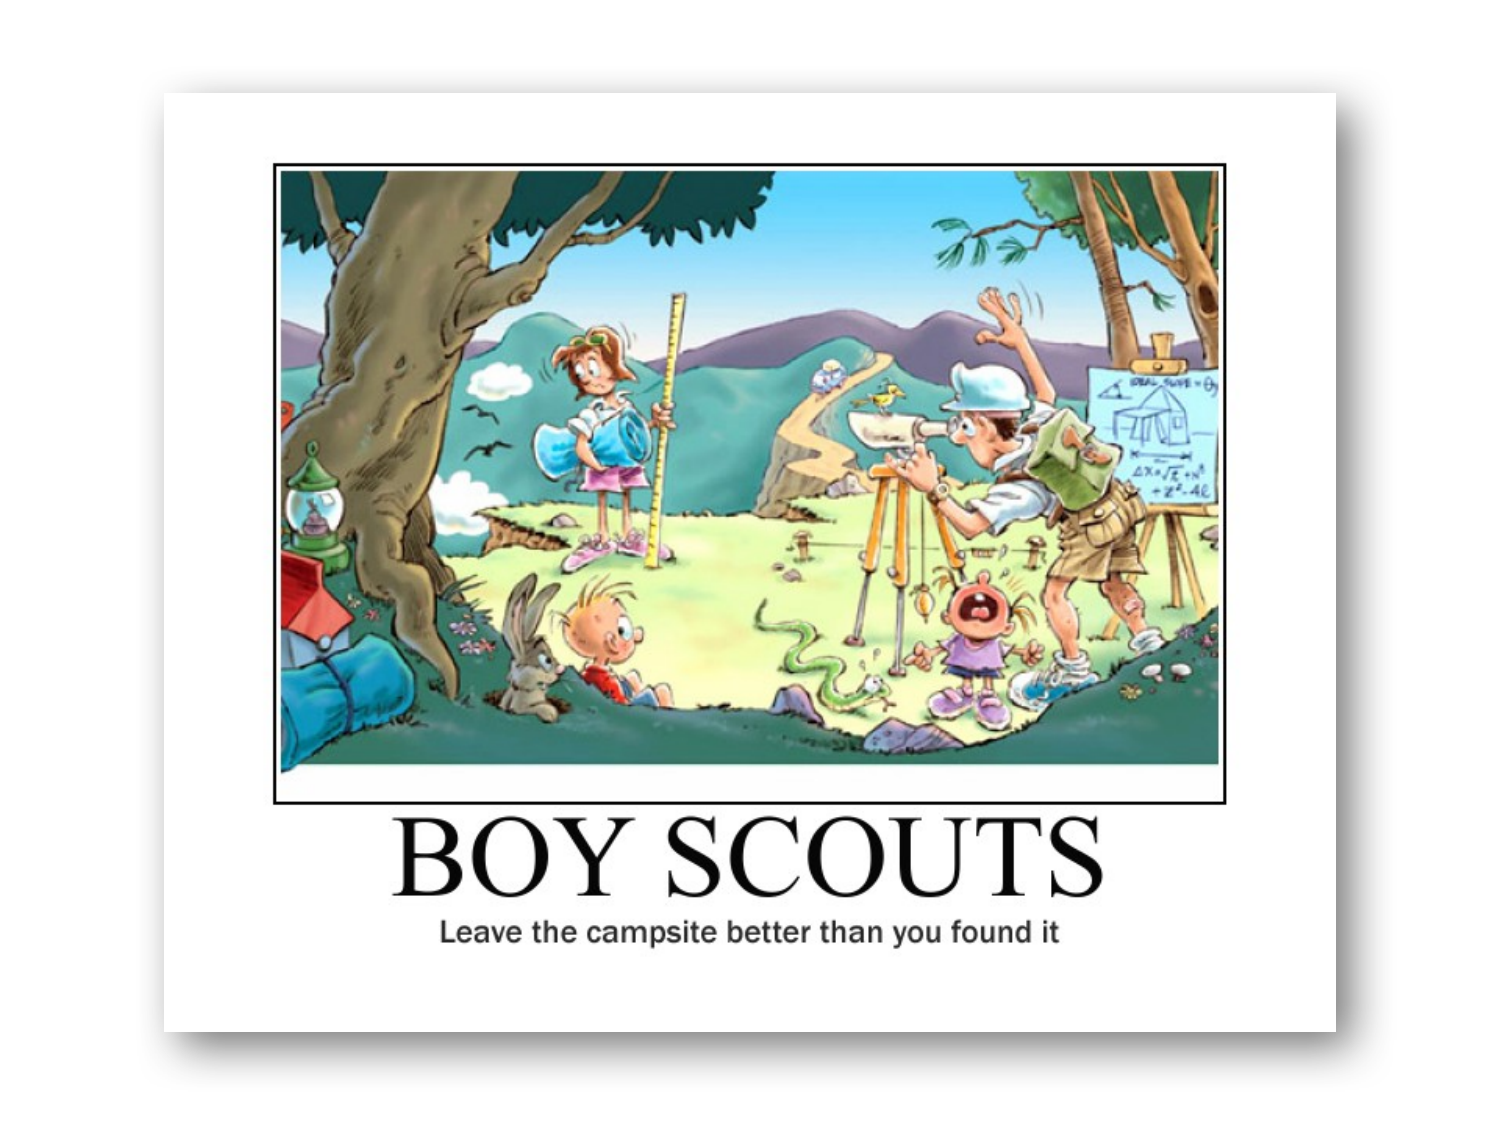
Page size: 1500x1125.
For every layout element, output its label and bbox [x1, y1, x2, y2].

picture [163, 93, 1337, 1032]
